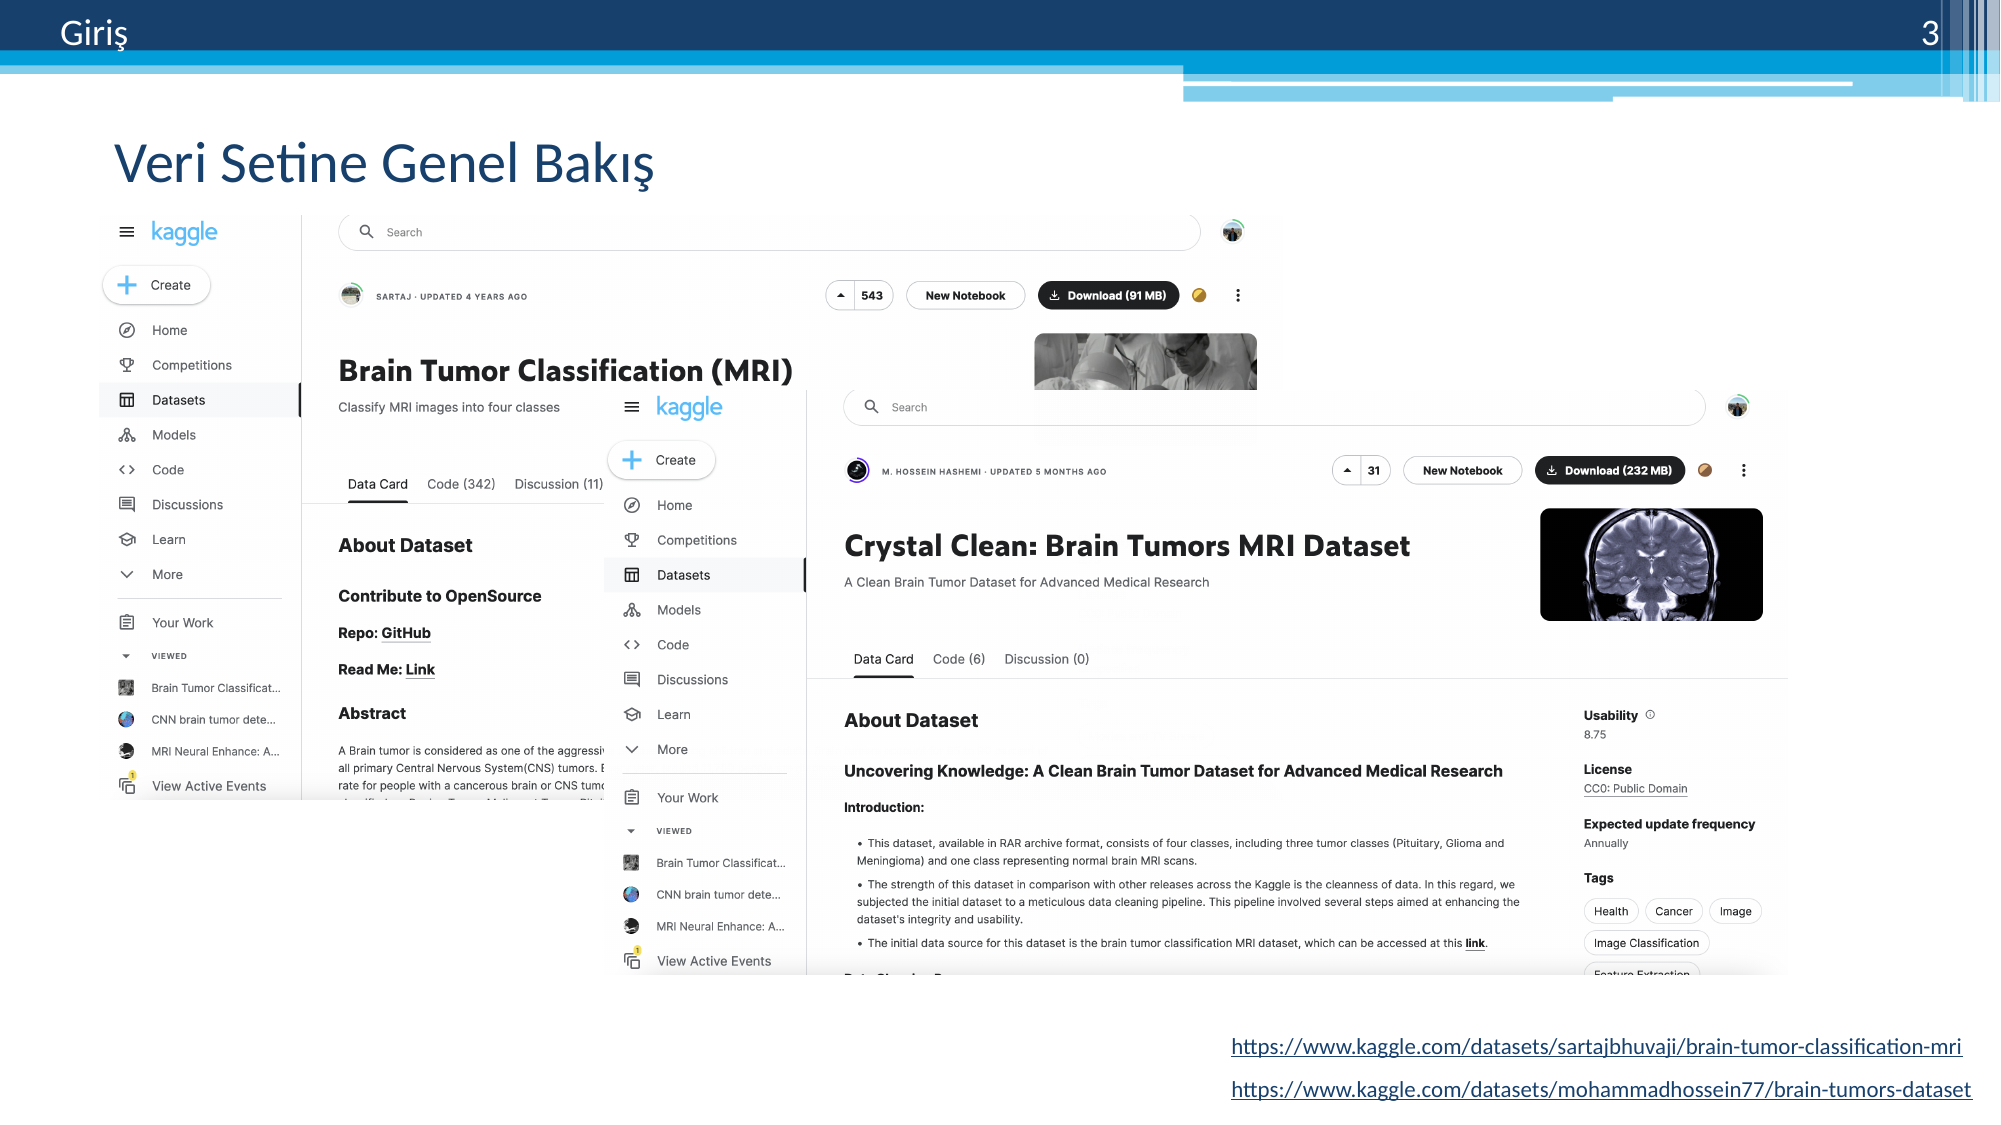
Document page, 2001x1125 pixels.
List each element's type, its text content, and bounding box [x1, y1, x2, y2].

text_box https://www.kaggle.com/datasets/mohammadhossein77/brain-tumors-dataset [1216, 1066, 2000, 1109]
picture [99, 215, 1788, 975]
slide_number 3 [1788, 0, 1955, 61]
title Veri Setine Genel Bakış [99, 72, 1900, 248]
text_box https://www.kaggle.com/datasets/sartajbhuvaji/brain-tumor-classification-mri [1216, 1023, 1986, 1067]
text_box Giriş [45, 0, 438, 66]
